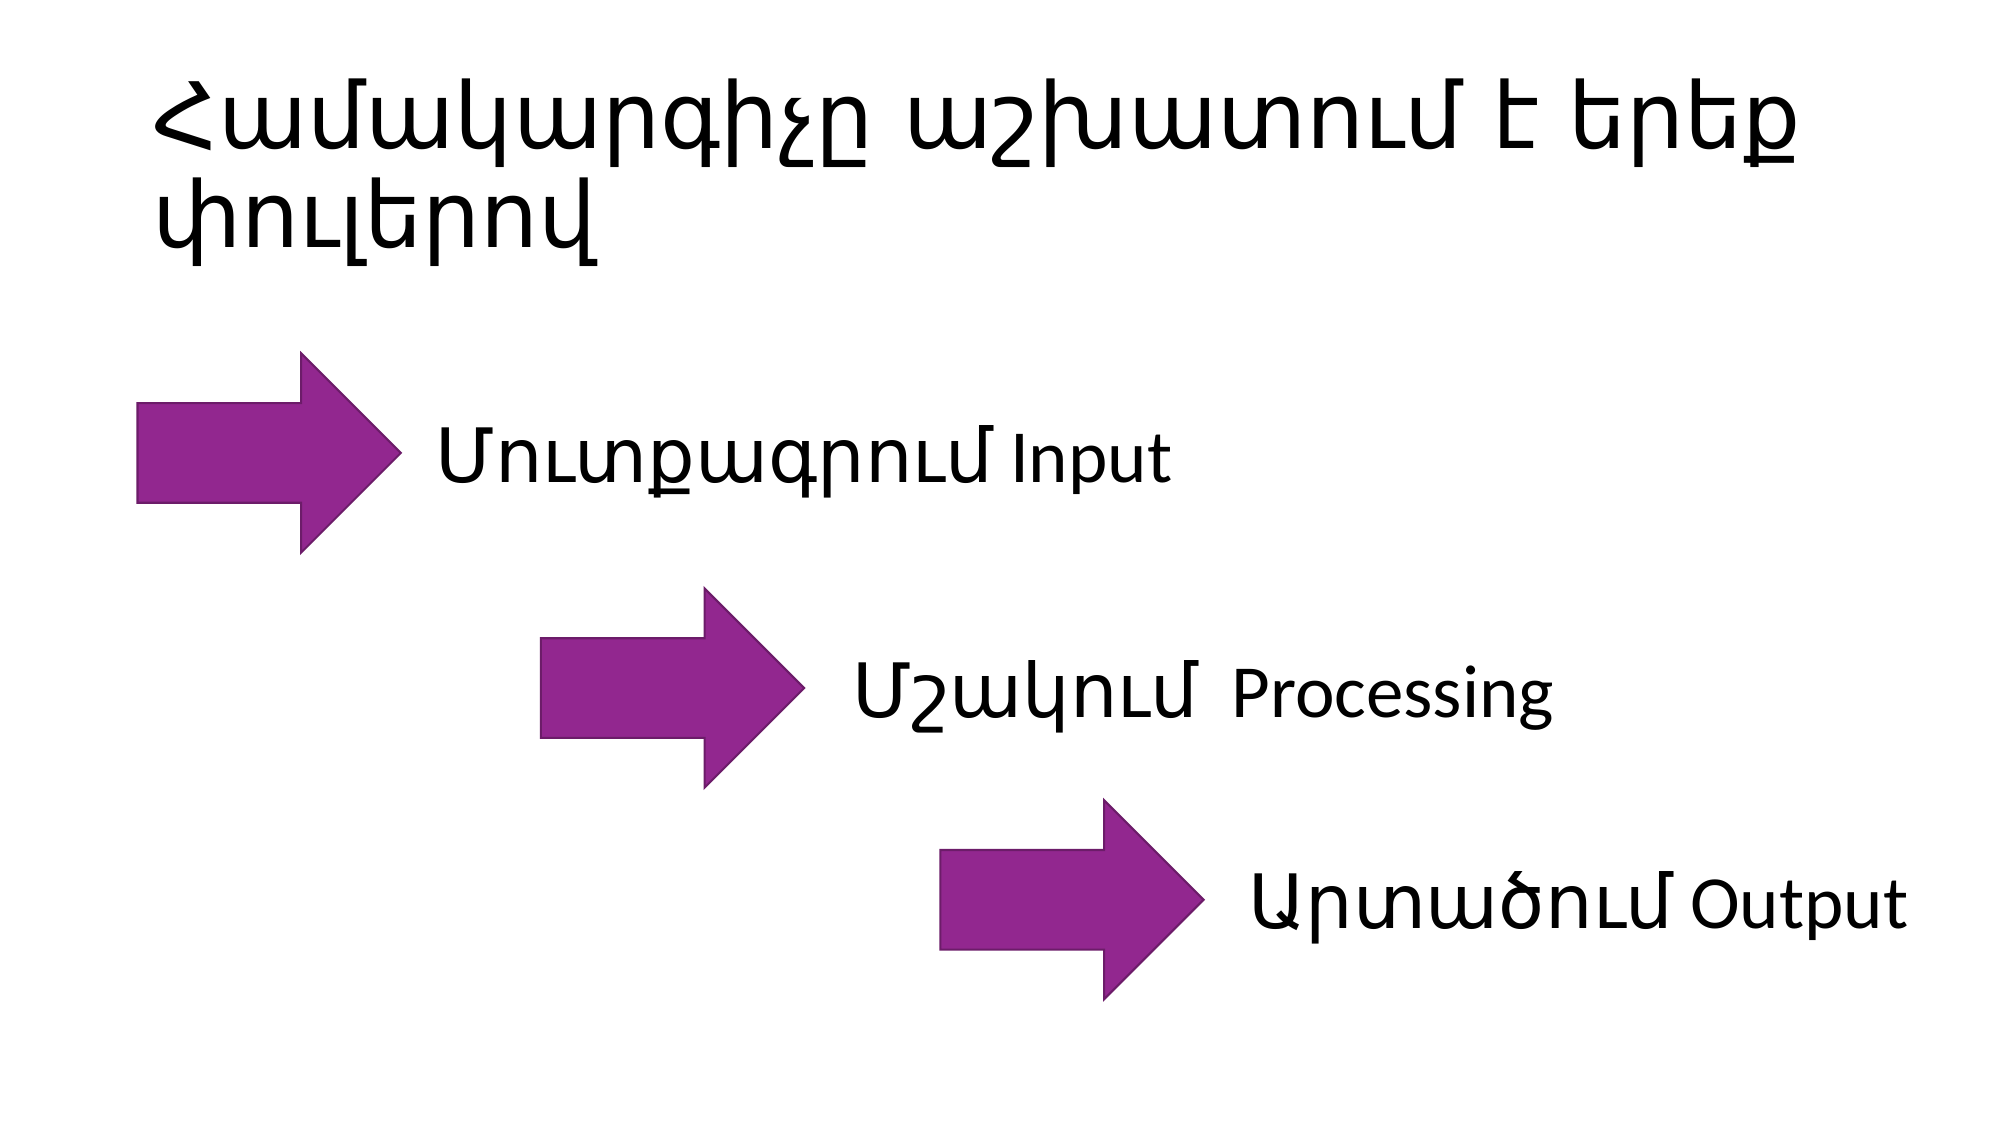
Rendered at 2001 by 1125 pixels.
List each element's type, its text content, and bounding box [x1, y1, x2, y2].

text_box [539, 585, 806, 791]
text_box Մուտքագրում Input [421, 399, 1188, 505]
text_box Մշակում Processing [838, 635, 1570, 740]
text_box [136, 350, 403, 556]
text_box Արտածում Output [1233, 846, 1924, 952]
title Համակարգիչը աշխատում է երեք փուլերով [137, 59, 1863, 278]
text_box [939, 797, 1206, 1002]
